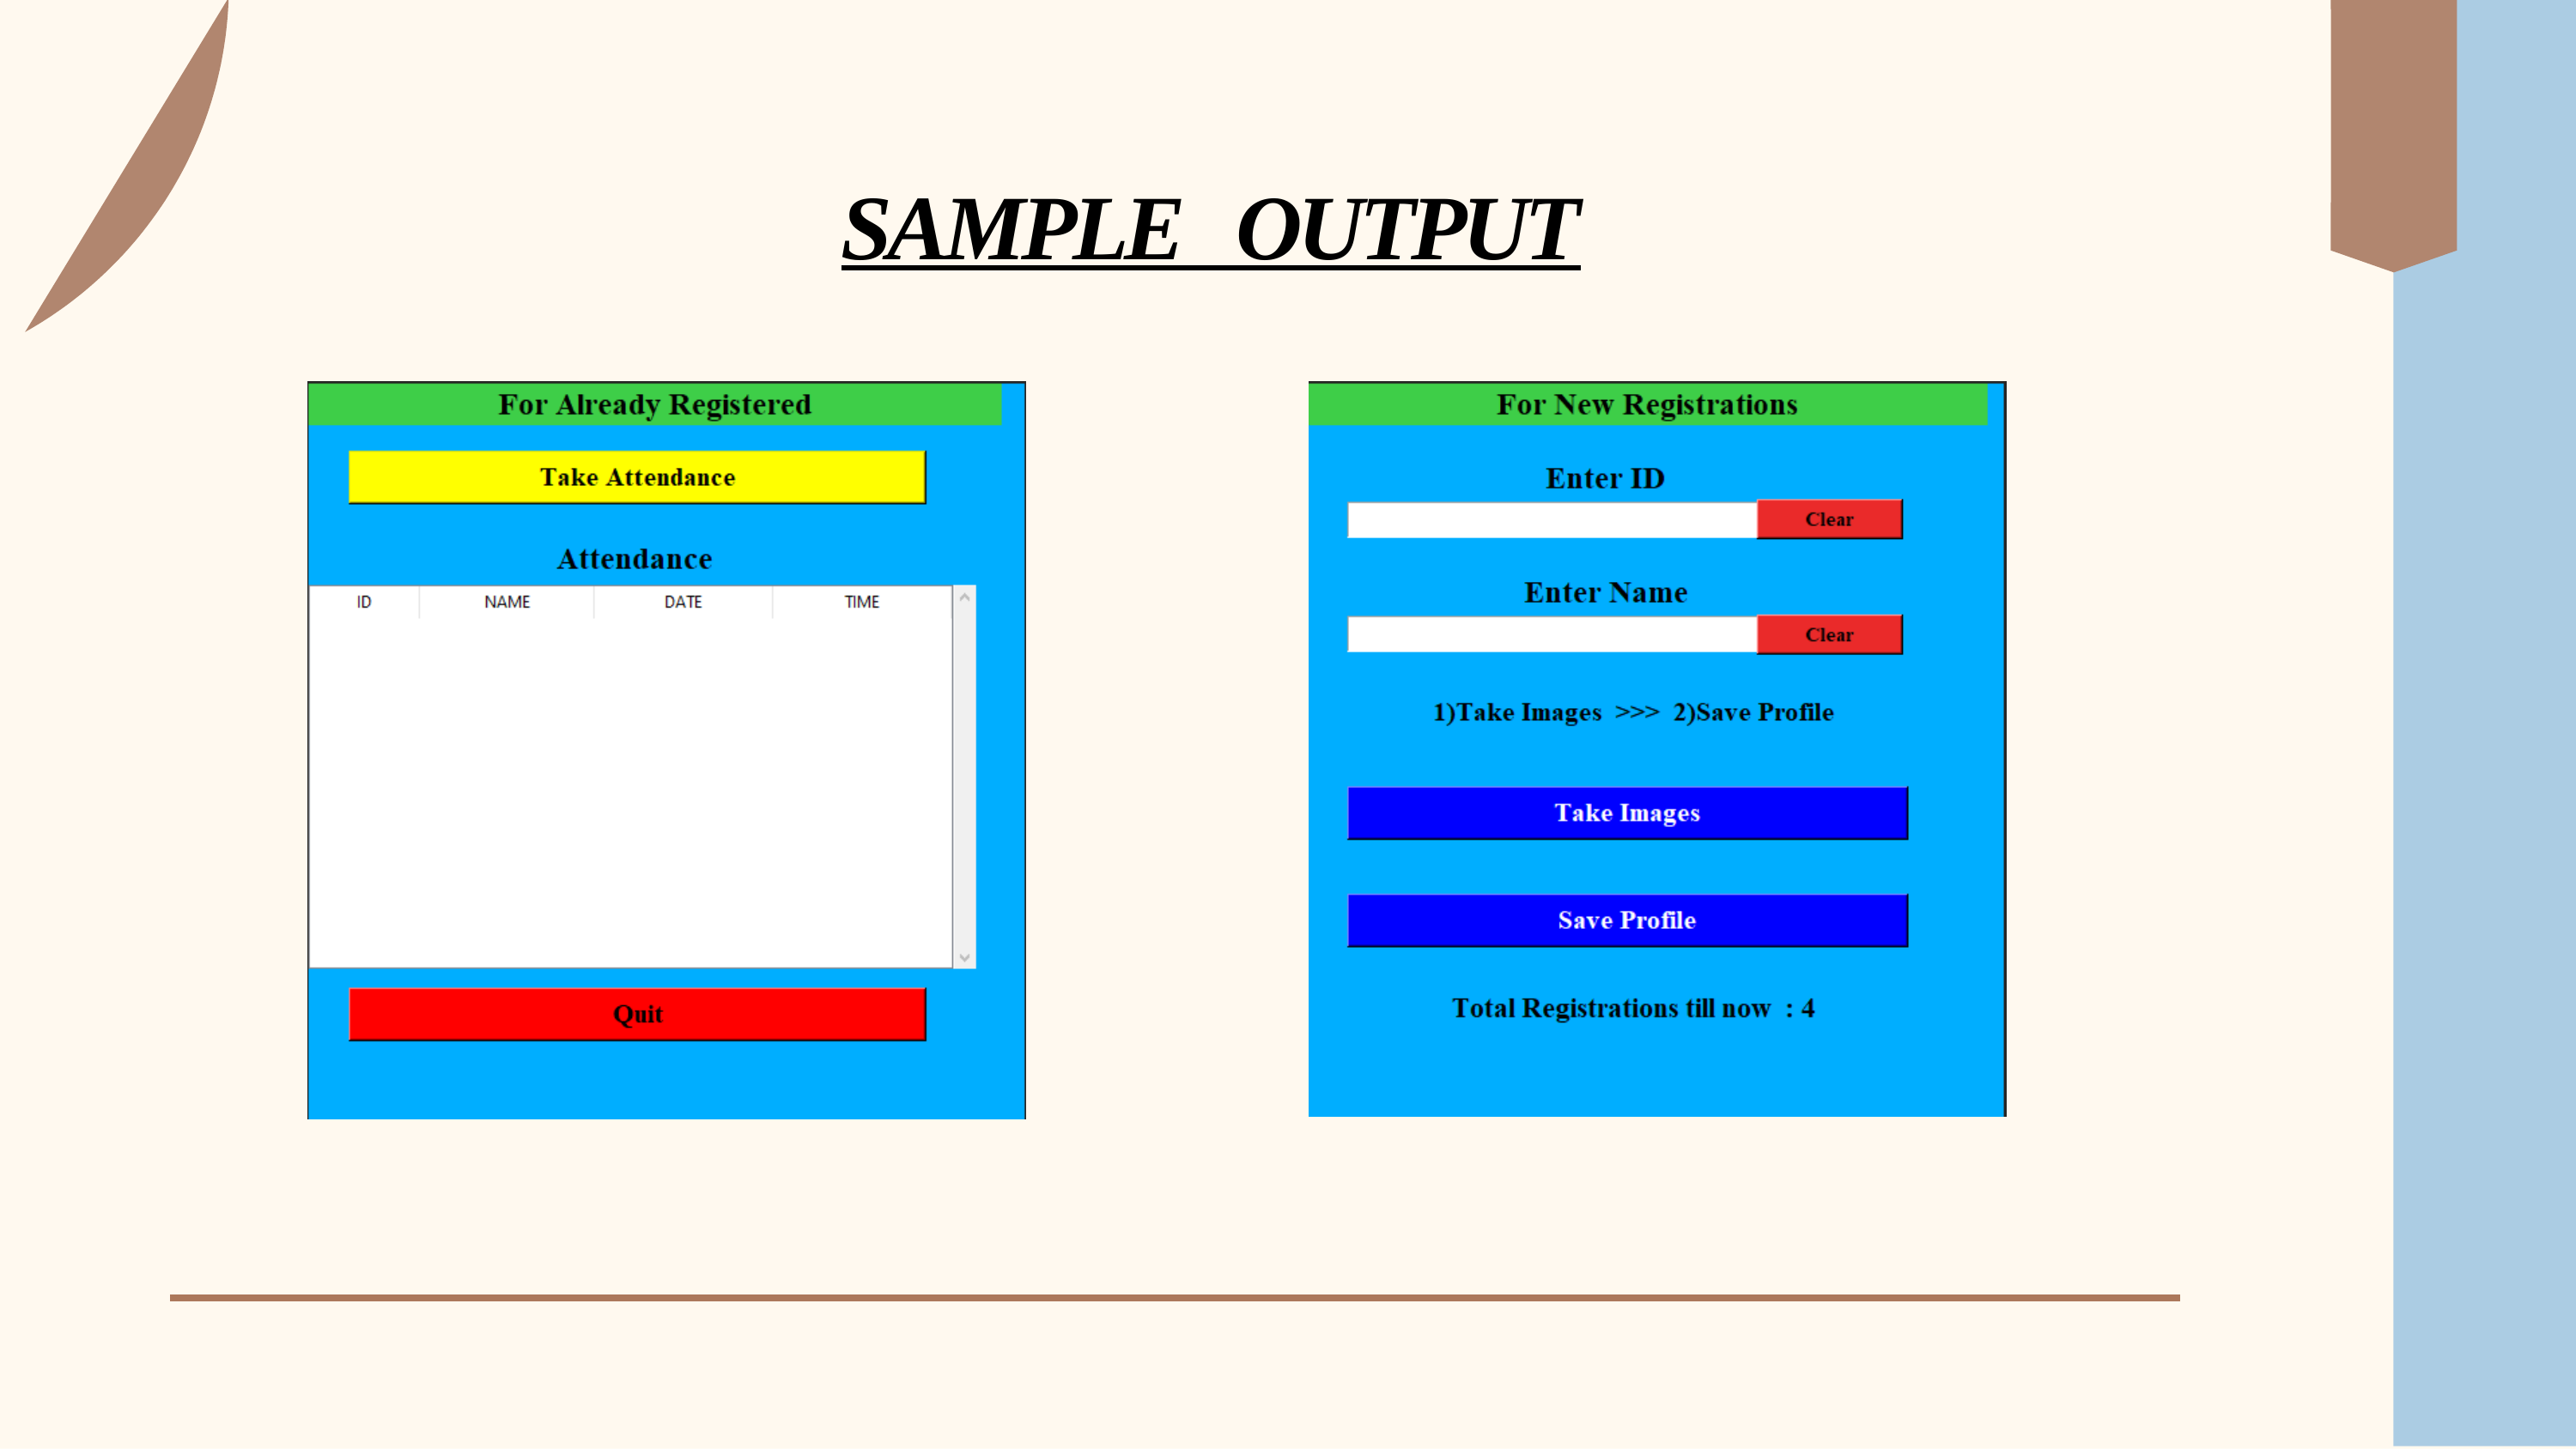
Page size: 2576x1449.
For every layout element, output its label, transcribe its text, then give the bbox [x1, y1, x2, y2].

picture [1809, 709, 1814, 719]
picture [1590, 589, 1595, 601]
picture [1458, 1000, 1464, 1016]
picture [1777, 710, 1781, 719]
picture [1528, 584, 1534, 601]
picture [1532, 999, 1541, 1016]
picture [1489, 704, 1493, 719]
picture [1697, 1004, 1701, 1016]
picture [1544, 1005, 1550, 1016]
picture [1613, 584, 1629, 601]
picture [1760, 705, 1765, 719]
picture [1525, 1000, 1529, 1016]
picture [1786, 709, 1790, 719]
picture [1599, 1004, 1603, 1016]
picture [1479, 1004, 1484, 1016]
picture [1656, 1005, 1660, 1016]
picture [1450, 707, 1455, 721]
picture [1704, 999, 1707, 1016]
picture [1633, 1004, 1638, 1016]
picture [700, 556, 707, 568]
picture [1648, 1004, 1653, 1016]
picture [1309, 381, 2008, 1118]
picture [1557, 1016, 1570, 1021]
picture [1486, 1003, 1491, 1016]
picture [1438, 704, 1443, 719]
picture [676, 555, 682, 568]
picture [1594, 710, 1601, 720]
picture [1675, 590, 1682, 602]
picture [1808, 999, 1815, 1016]
picture [349, 451, 925, 503]
text_box [2393, 0, 2576, 1446]
picture [1769, 705, 1774, 711]
picture [1727, 709, 1734, 719]
picture [1710, 999, 1715, 1016]
picture [658, 555, 663, 568]
picture [1564, 1005, 1569, 1011]
picture [1534, 710, 1537, 719]
picture [1578, 1005, 1587, 1016]
picture [1471, 1006, 1475, 1015]
picture [1640, 588, 1645, 602]
picture [1586, 470, 1592, 488]
picture [1816, 704, 1820, 719]
picture [1739, 1006, 1743, 1015]
picture [1650, 589, 1656, 601]
text_box [2330, 0, 2458, 273]
picture [1625, 1003, 1629, 1016]
picture [617, 555, 623, 567]
picture [1634, 596, 1639, 602]
picture [1462, 705, 1467, 719]
picture [307, 585, 975, 968]
picture [1524, 705, 1529, 719]
picture [307, 381, 1027, 1120]
picture [1740, 711, 1746, 719]
picture [1572, 1004, 1577, 1016]
picture [1676, 704, 1685, 719]
picture [668, 555, 673, 567]
text_box [25, 0, 2393, 1446]
picture [1347, 786, 1907, 839]
picture [1540, 709, 1543, 719]
picture [1724, 1004, 1735, 1016]
picture [1589, 999, 1595, 1016]
picture [602, 555, 609, 567]
picture [1575, 589, 1581, 602]
picture [1616, 1005, 1620, 1016]
picture [634, 555, 639, 567]
picture [1580, 711, 1585, 719]
picture [1640, 1006, 1645, 1016]
picture [1612, 475, 1617, 487]
picture [1569, 475, 1574, 487]
picture [1566, 718, 1578, 724]
picture [1510, 999, 1515, 1016]
picture [1547, 589, 1552, 601]
picture [1555, 588, 1560, 602]
picture [1698, 706, 1710, 719]
picture [1347, 894, 1907, 946]
picture [1546, 709, 1550, 719]
picture [349, 988, 925, 1040]
picture [625, 555, 630, 567]
picture [1656, 469, 1664, 487]
picture [1801, 706, 1806, 719]
picture [1662, 1004, 1667, 1016]
picture [1657, 588, 1663, 601]
picture [685, 555, 692, 567]
picture [1557, 1005, 1561, 1012]
picture [1481, 709, 1485, 719]
text_box SAMPLE OUTPUT [542, 149, 1814, 279]
picture [1794, 709, 1798, 720]
picture [1596, 476, 1602, 488]
picture [1760, 1005, 1767, 1016]
picture [642, 549, 647, 567]
picture [592, 549, 598, 568]
picture [1669, 1005, 1679, 1016]
text_box [25, 0, 229, 332]
picture [1646, 470, 1651, 487]
picture [1746, 1004, 1751, 1016]
picture [566, 549, 576, 567]
picture [1502, 1005, 1506, 1016]
picture [581, 551, 586, 567]
picture [1713, 709, 1722, 719]
picture [1347, 615, 1902, 653]
picture [1634, 470, 1639, 487]
picture [1553, 709, 1563, 719]
picture [652, 562, 657, 568]
picture [1690, 706, 1695, 721]
picture [1347, 500, 1902, 538]
picture [1564, 583, 1571, 602]
picture [1504, 711, 1509, 719]
picture [1753, 1005, 1760, 1016]
picture [1687, 999, 1692, 1016]
picture [1823, 711, 1828, 719]
picture [1495, 710, 1501, 719]
picture [1549, 470, 1555, 487]
picture [1577, 474, 1582, 488]
picture [1667, 588, 1672, 601]
